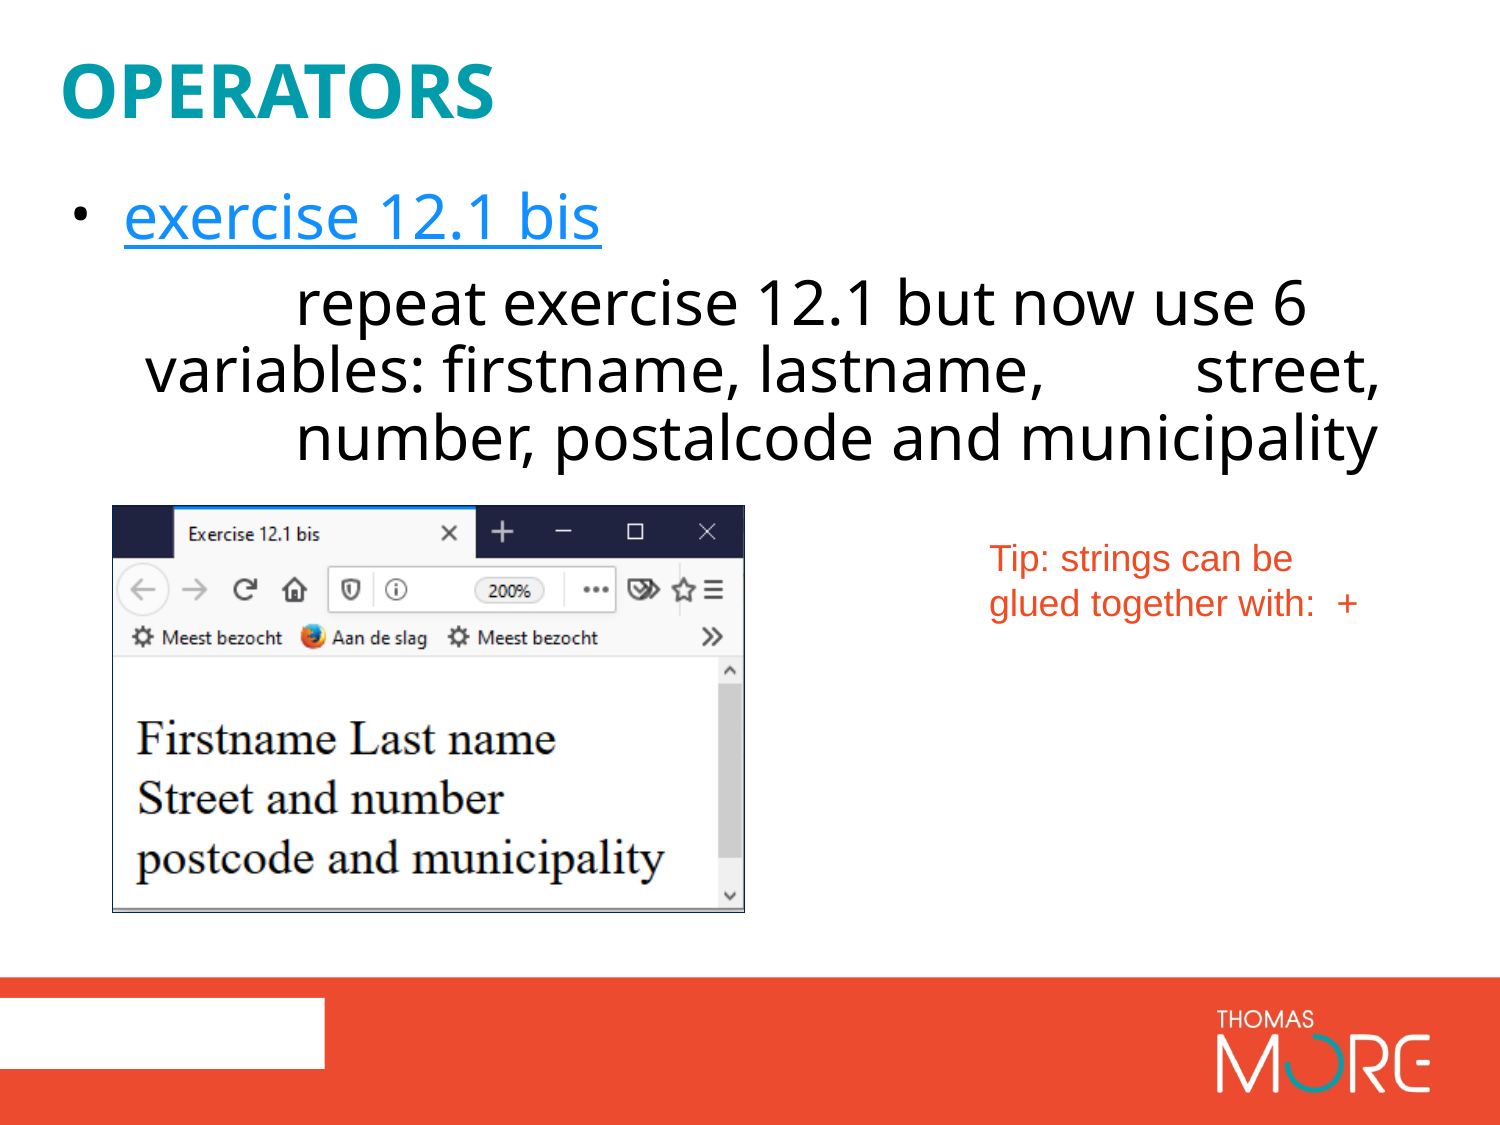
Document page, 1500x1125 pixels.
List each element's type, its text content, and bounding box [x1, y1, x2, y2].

picture [111, 505, 746, 913]
text_box Tip: strings can be glued together with: + [974, 527, 1388, 632]
picture [1187, 980, 1459, 1122]
text_box Operators [0, 0, 1500, 188]
text_box exercise 12.1 bis repeat exercise 12.1 but now use 6 variables: firstname, lastname, street, number, postalcode and municipality [0, 188, 1500, 880]
